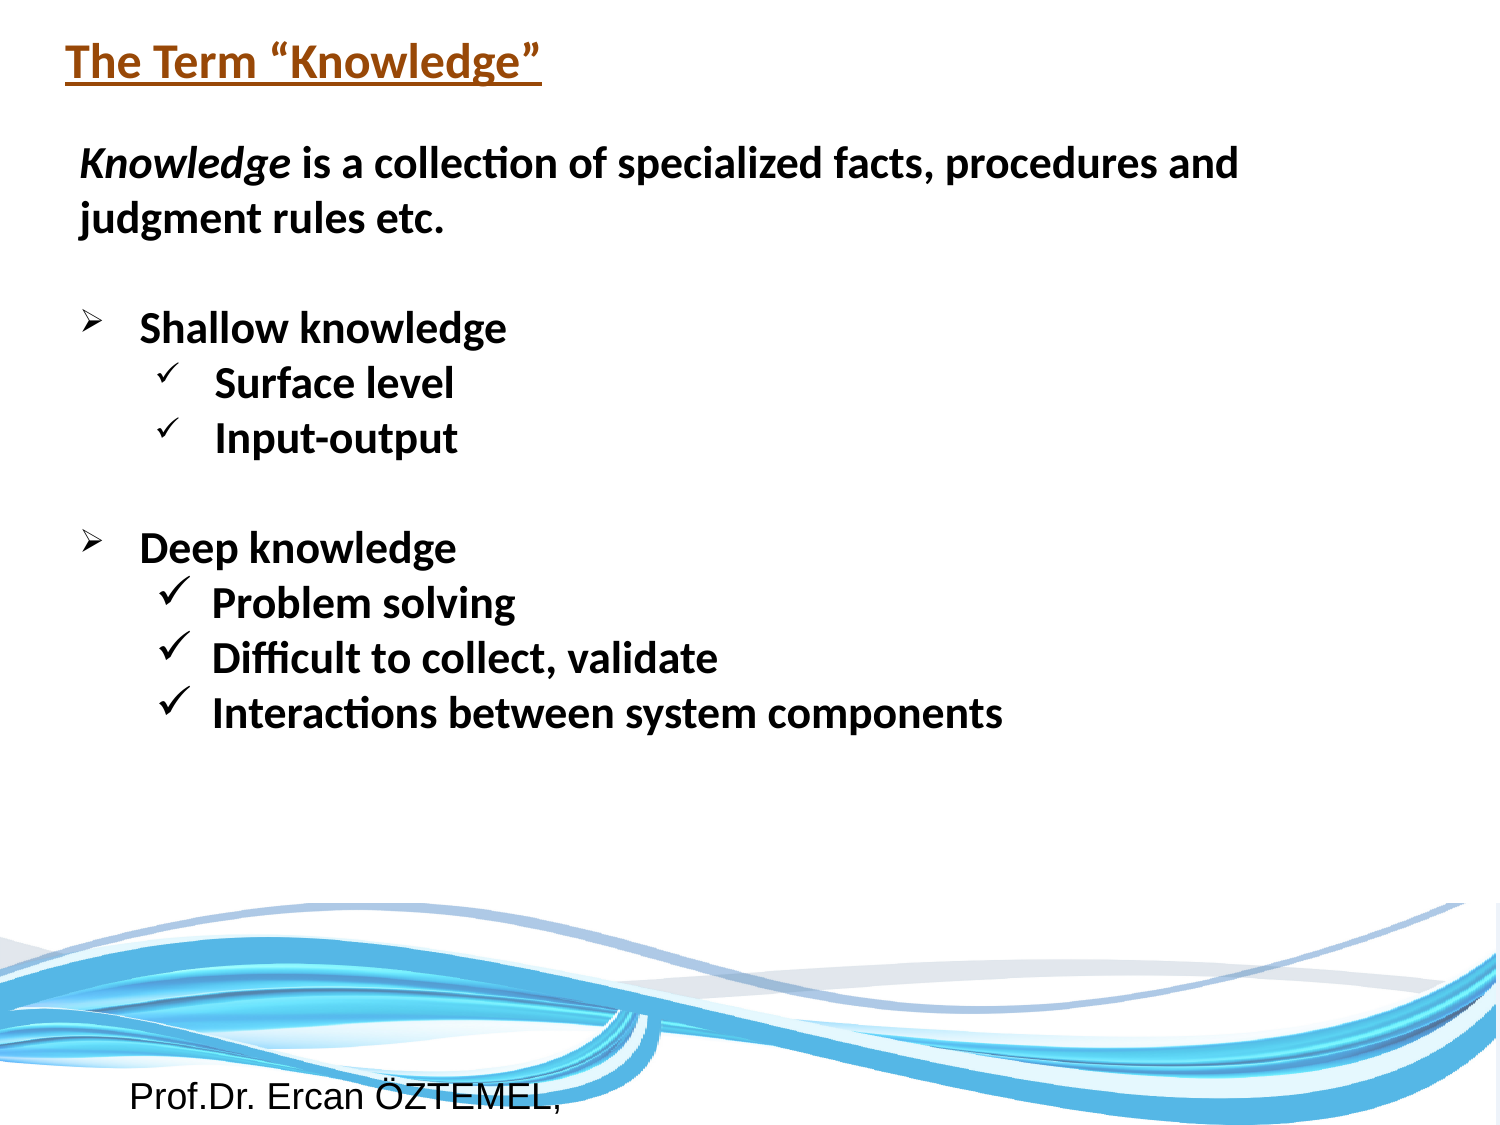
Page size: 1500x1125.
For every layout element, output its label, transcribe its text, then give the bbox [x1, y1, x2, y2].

picture [0, 903, 1500, 1125]
title The Term “Knowledge” [2, 18, 606, 114]
text_box Knowledge is a collection of specialized facts, procedures and judgment rules etc. Shallow knowledge Surface level Input-output Deep knowledge Problem solving Difficult to collect, validate Interactions between system components [64, 125, 1436, 825]
